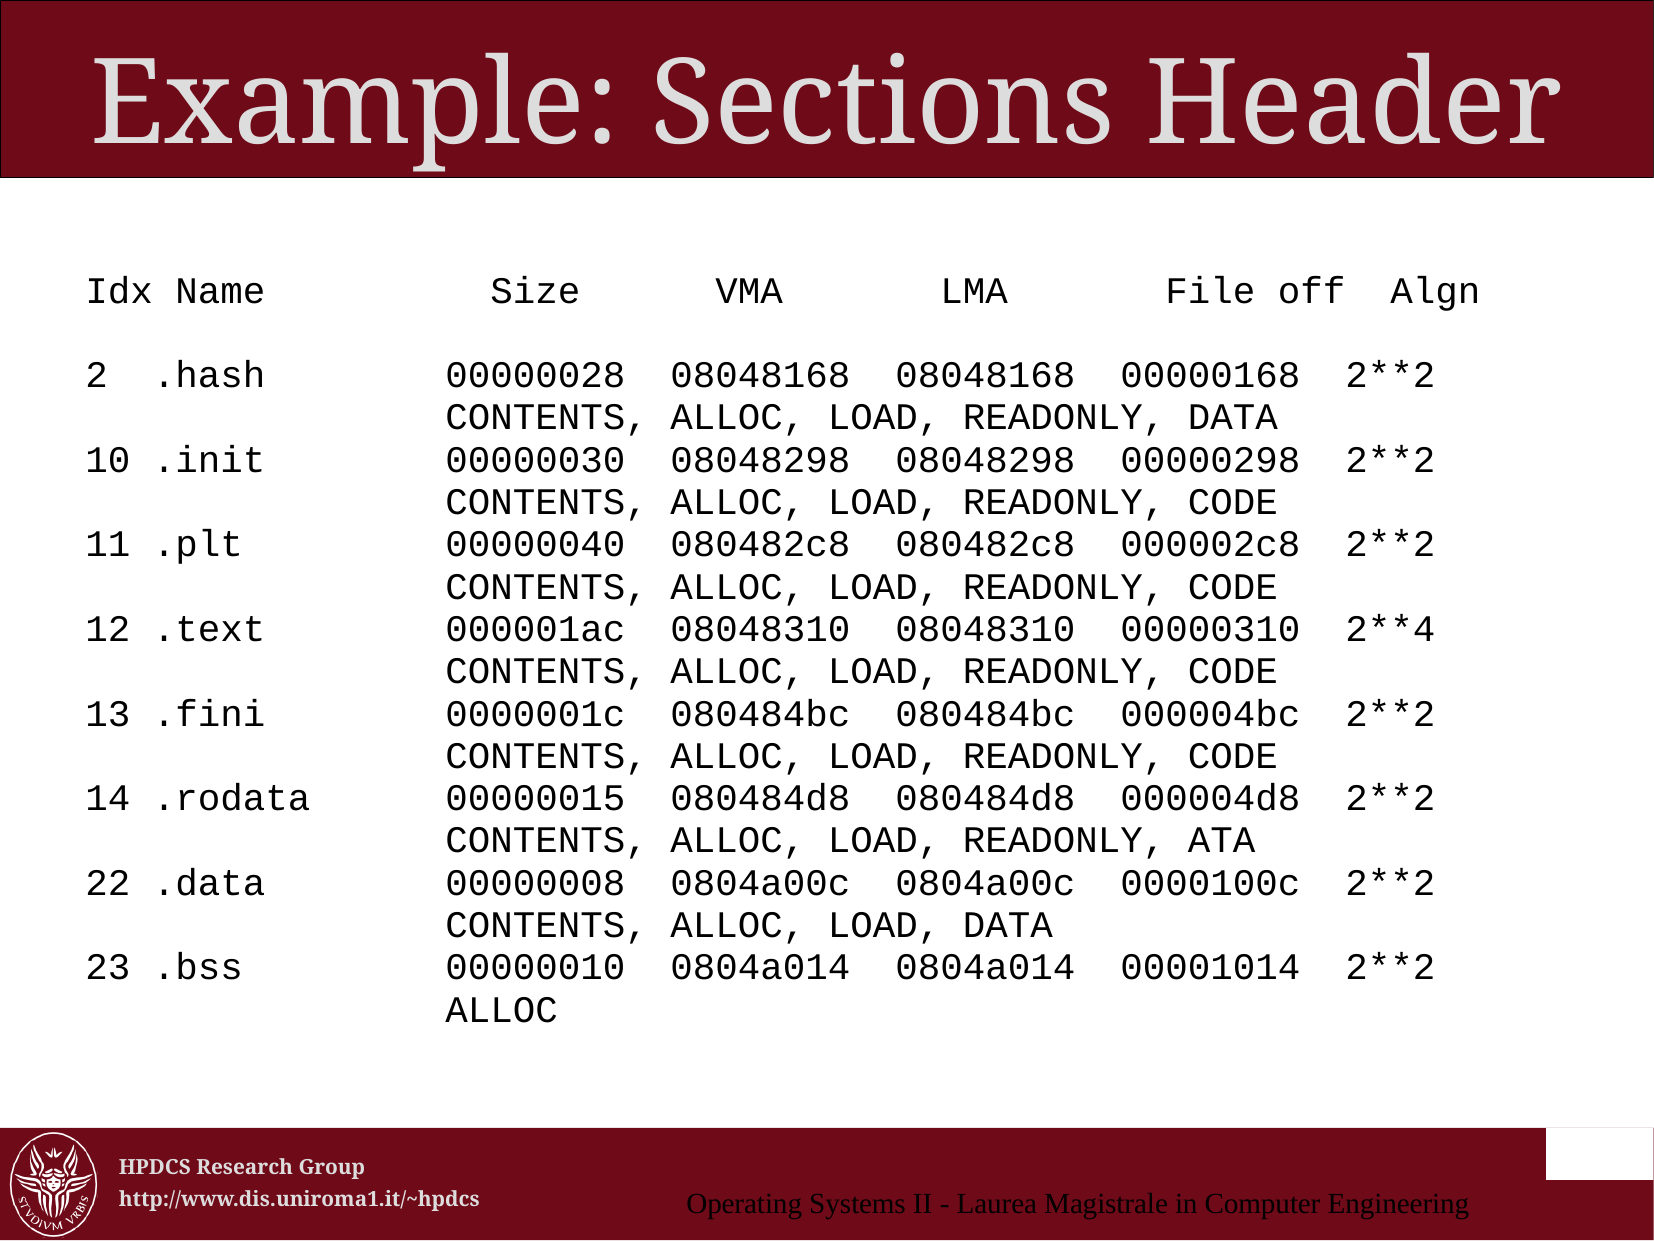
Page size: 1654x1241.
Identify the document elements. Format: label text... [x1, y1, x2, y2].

text_box Idx Name Size VMA LMA File off Algn 2 .hash 00000028 08048168 08048168 00000168 2**2 CONTENTS, ALLOC, LOAD, READONLY, DATA 10 .init 00000030 08048298 08048298 00000298 2**2 CONTENTS, ALLOC, LOAD, READONLY, CODE 11 .plt 00000040 080482c8 080482c8 000002c8 2**2 CONTENTS, ALLOC, LOAD, READONLY, CODE 12 .text 000001ac 08048310 08048310 00000310 2**4 CONTENTS, ALLOC, LOAD, READONLY, CODE 13 .fini 0000001c 080484bc 080484bc 000004bc 2**2 CONTENTS, ALLOC, LOAD, READONLY, CODE 14 .rodata 00000015 080484d8 080484d8 000004d8 2**2 CONTENTS, ALLOC, LOAD, READONLY, ATA 22 .data 00000008 0804a00c 0804a00c 0000100c 2**2 CONTENTS, ALLOC, LOAD, DATA 23 .bss 00000010 0804a014 0804a014 00001014 2**2 ALLOC [70, 259, 1654, 1041]
footer Operating Systems II - Laurea Magistrale in Computer Engineering [509, 1184, 1647, 1240]
text_box Example: Sections Header [19, 0, 1634, 217]
picture [8, 1130, 98, 1238]
